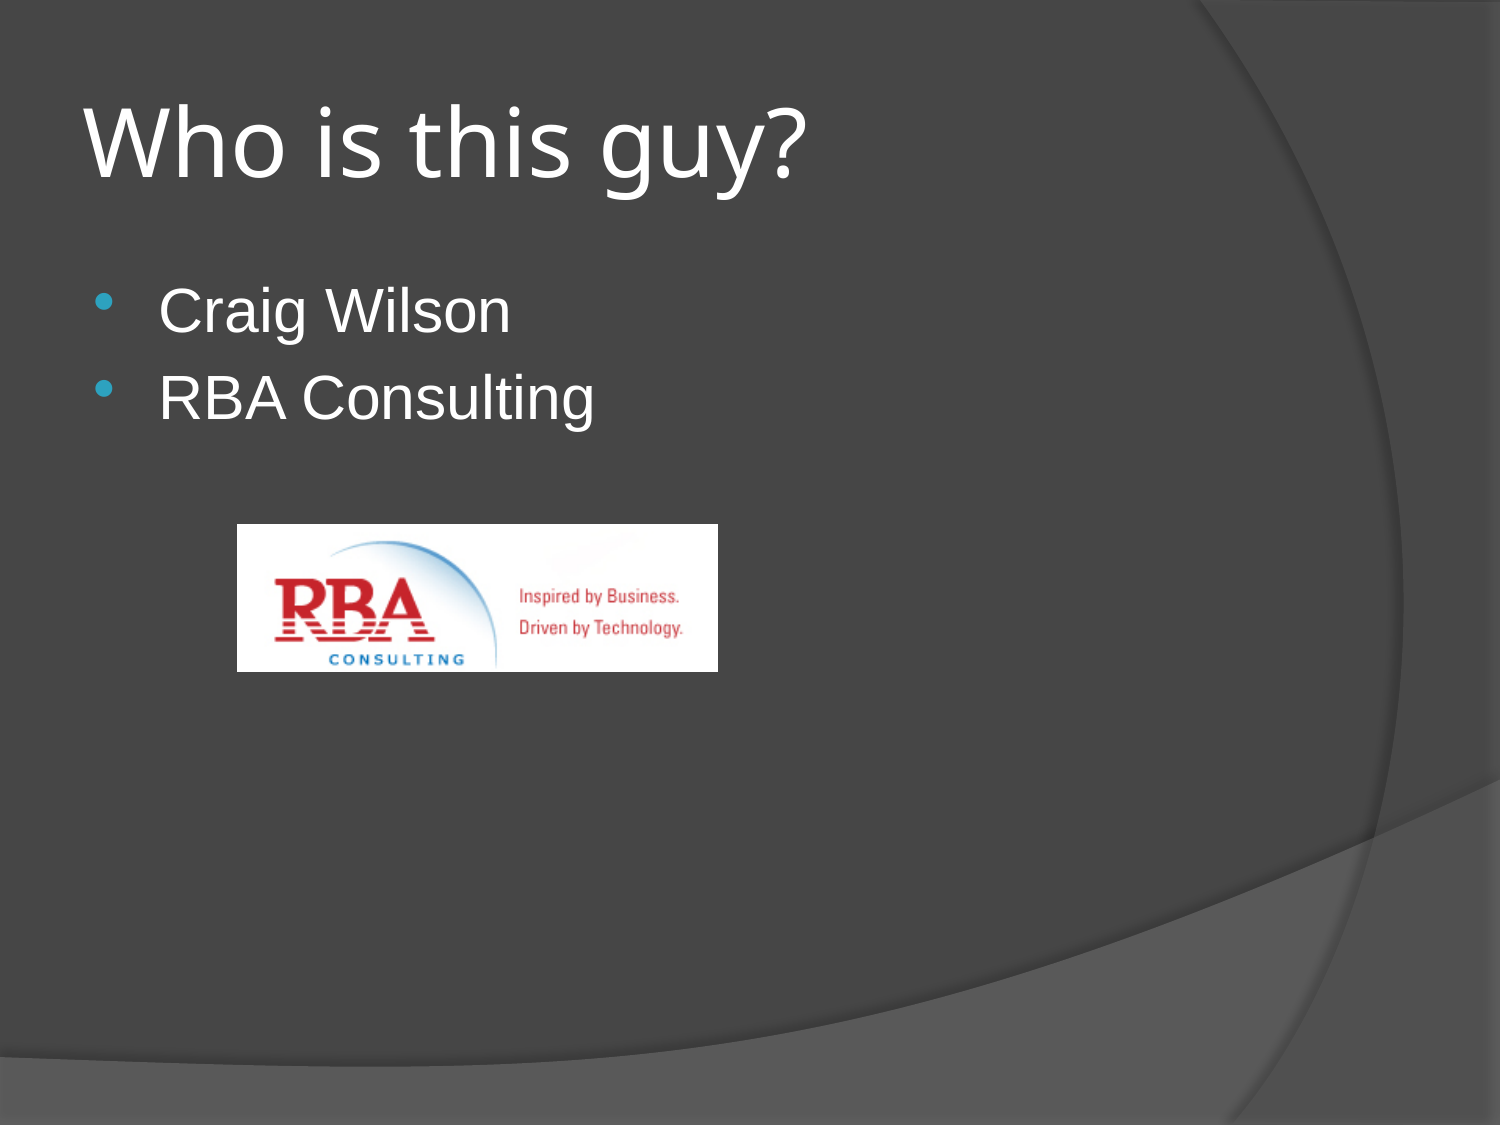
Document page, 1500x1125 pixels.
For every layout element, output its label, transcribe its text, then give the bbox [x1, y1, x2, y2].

list Craig Wilson RBA Consulting [75, 262, 1300, 1005]
title Who is this guy? [75, 45, 1300, 233]
picture [237, 524, 718, 673]
